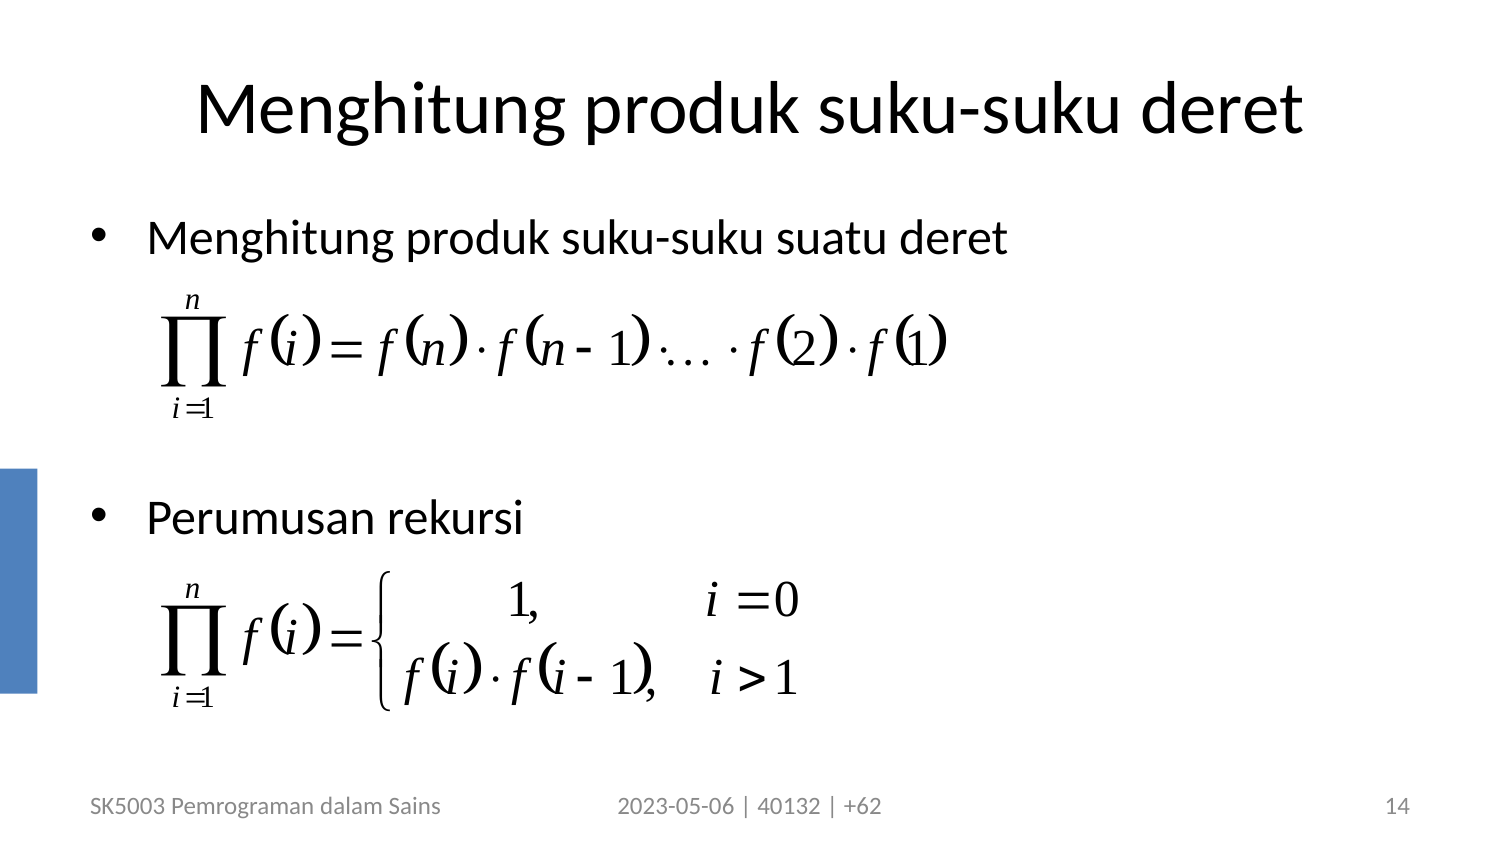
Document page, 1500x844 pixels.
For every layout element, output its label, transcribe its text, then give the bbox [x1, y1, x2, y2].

list Menghitung produk suku-suku suatu deret Perumusan rekursi [74, 196, 1426, 754]
slide_number SK5003 Pemrograman dalam Sains [75, 782, 463, 827]
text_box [149, 560, 810, 723]
footer 2023-05-06 | 40132 | +62 [512, 782, 988, 827]
title Menghitung produk suku-suku deret [74, 33, 1426, 175]
slide_number 14 [1074, 782, 1425, 827]
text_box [149, 271, 950, 434]
